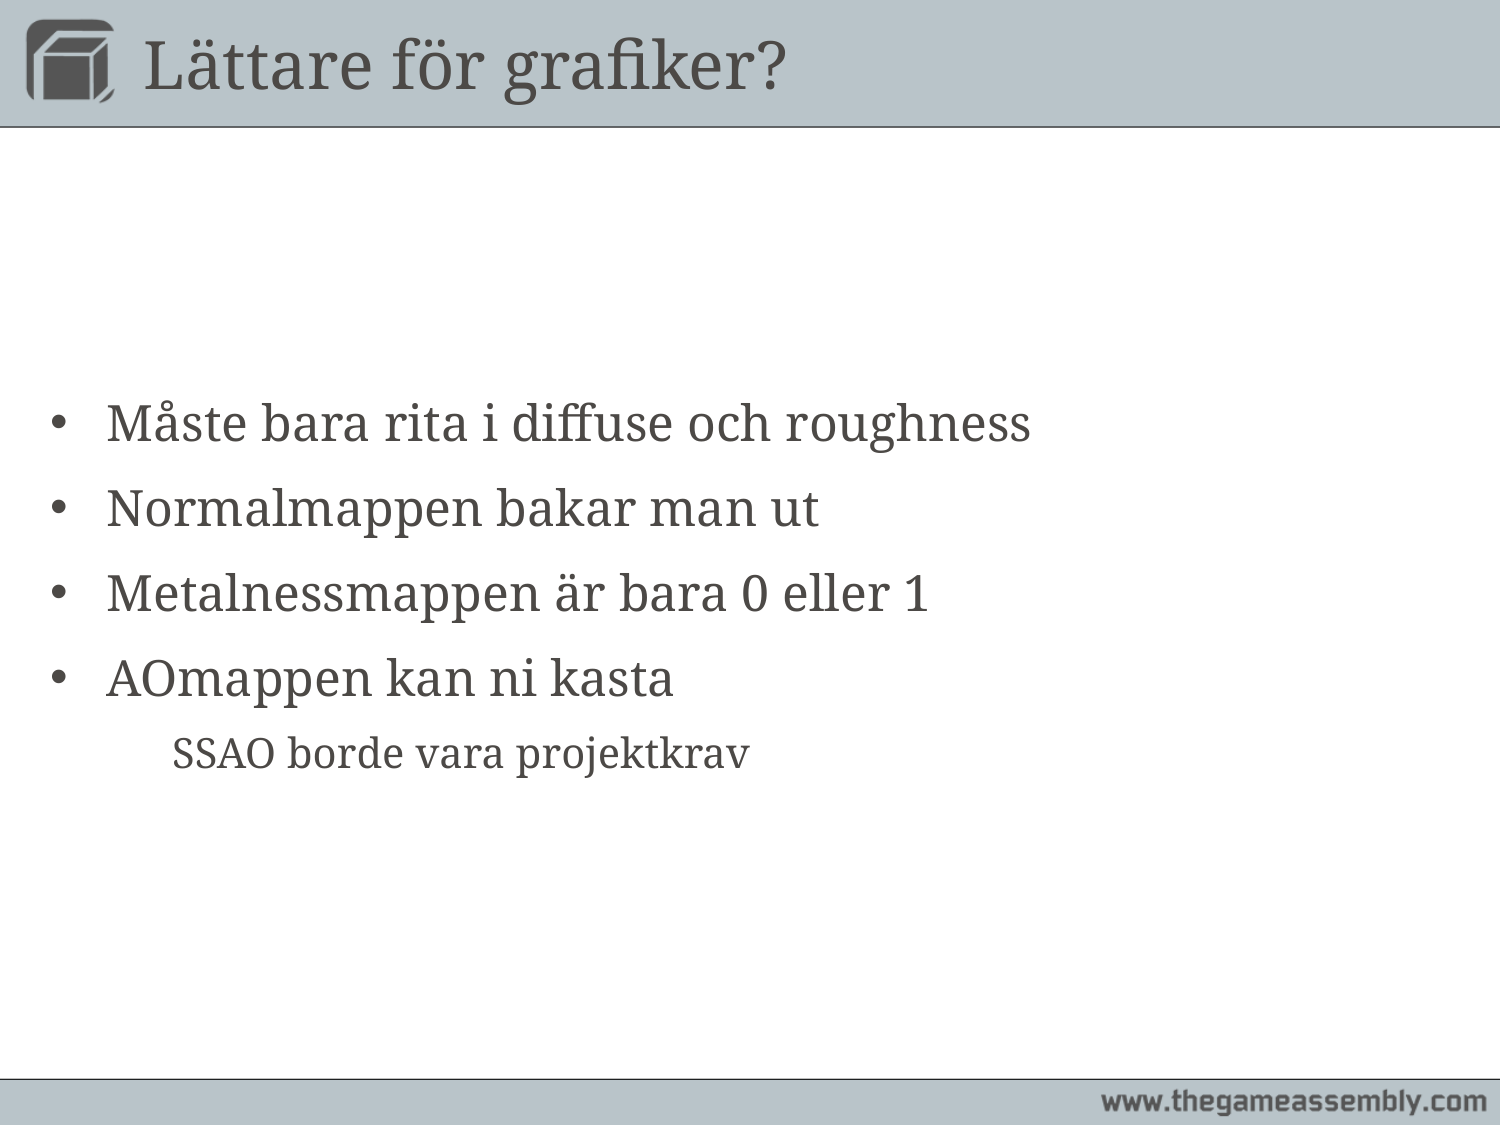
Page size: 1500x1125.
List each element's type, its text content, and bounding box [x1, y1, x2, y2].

list Måste bara rita i diffuse och roughness Normalmappen bakar man ut Metalnessmappen är bara 0 eller 1 AOmappen kan ni kasta SSAO borde vara projektkrav [35, 128, 1465, 1079]
picture [0, 0, 1500, 1125]
title Lättare för grafiker? [128, 0, 1500, 126]
